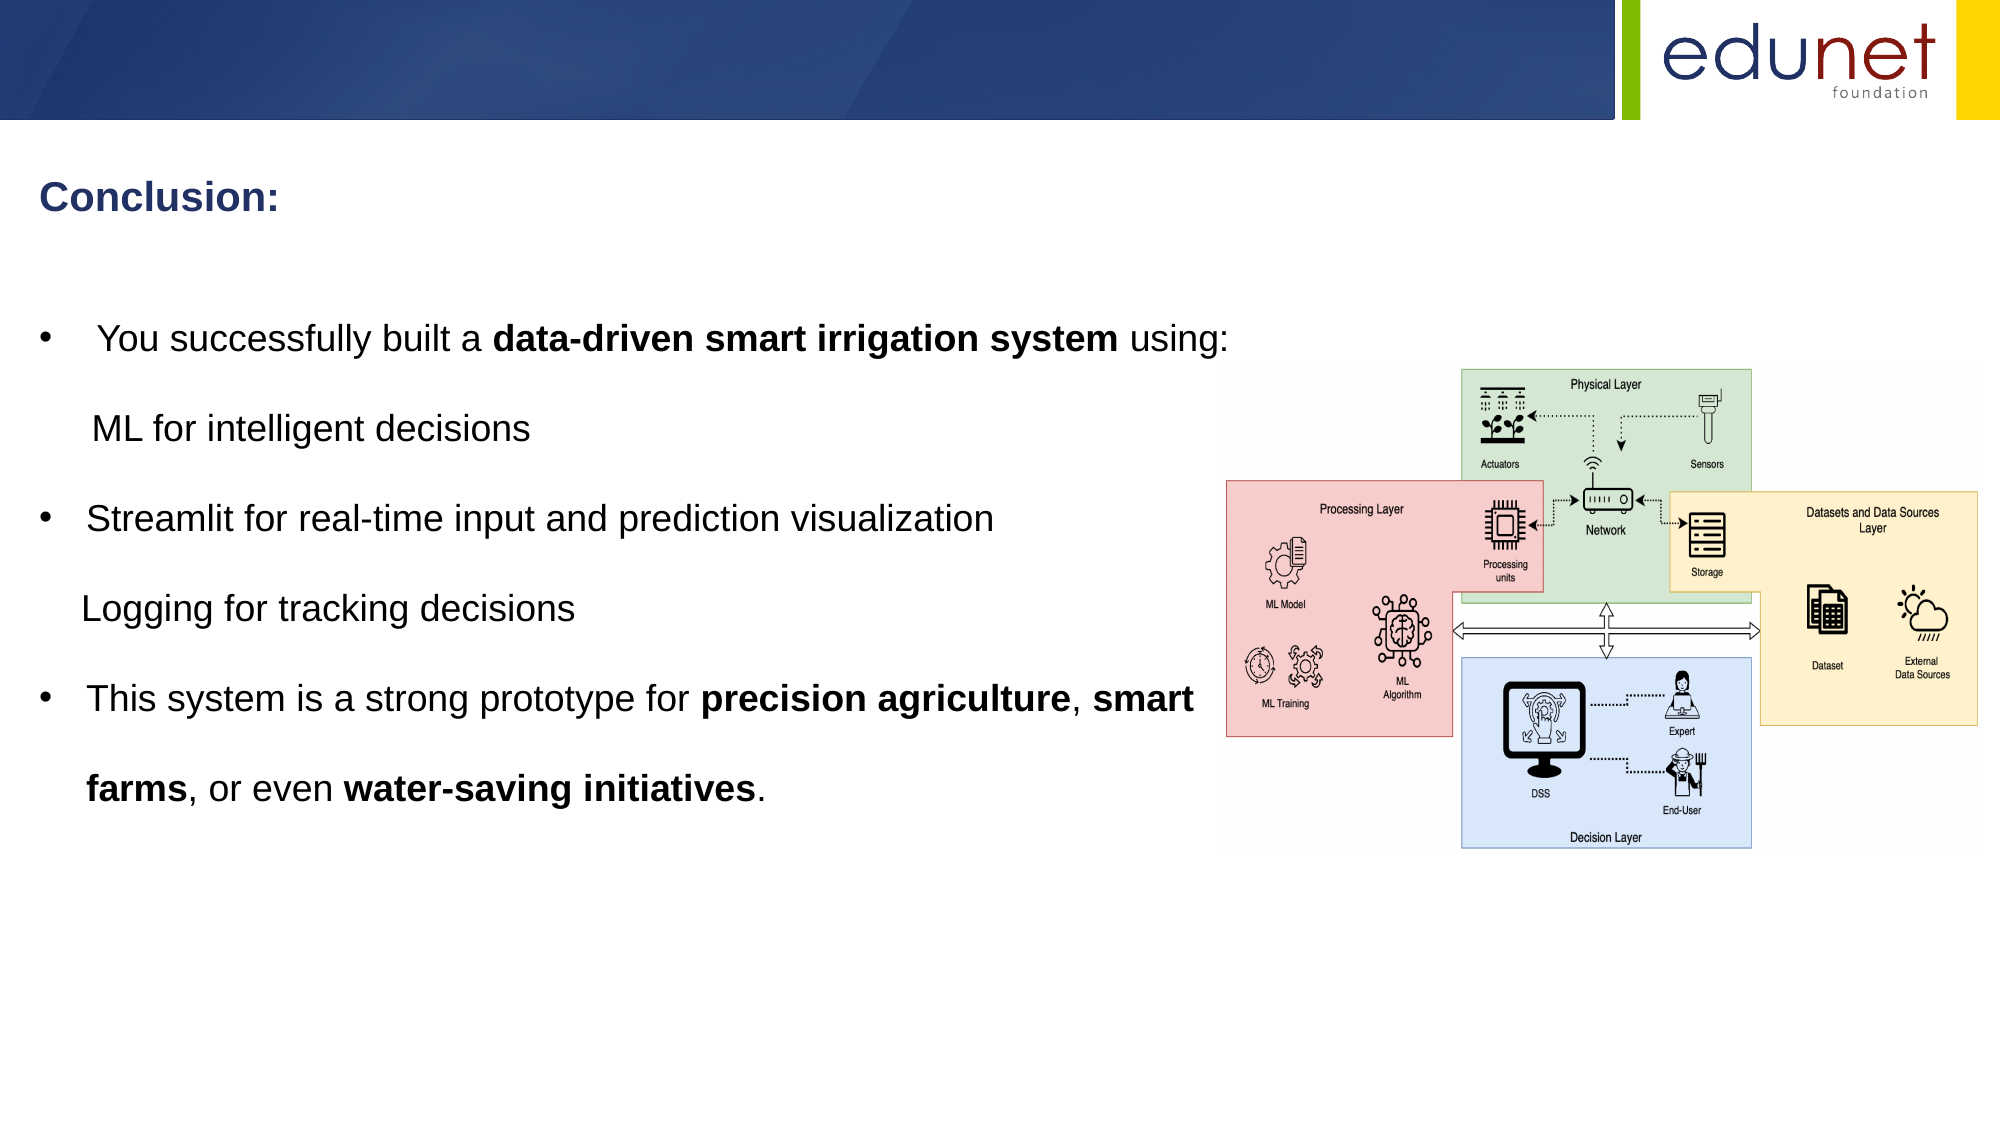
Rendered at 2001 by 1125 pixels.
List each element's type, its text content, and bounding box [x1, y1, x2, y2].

text_box You successfully built a data-driven smart irrigation system using: ML for intelligent decisions Streamlit for real-time input and prediction visualization Logging for tracking decisions This system is a strong prototype for precision agriculture, smart farms, or even water-saving initiatives. [24, 261, 1317, 817]
text_box Conclusion: [24, 162, 1026, 227]
picture [1652, 12, 1948, 108]
picture [1221, 363, 1982, 854]
